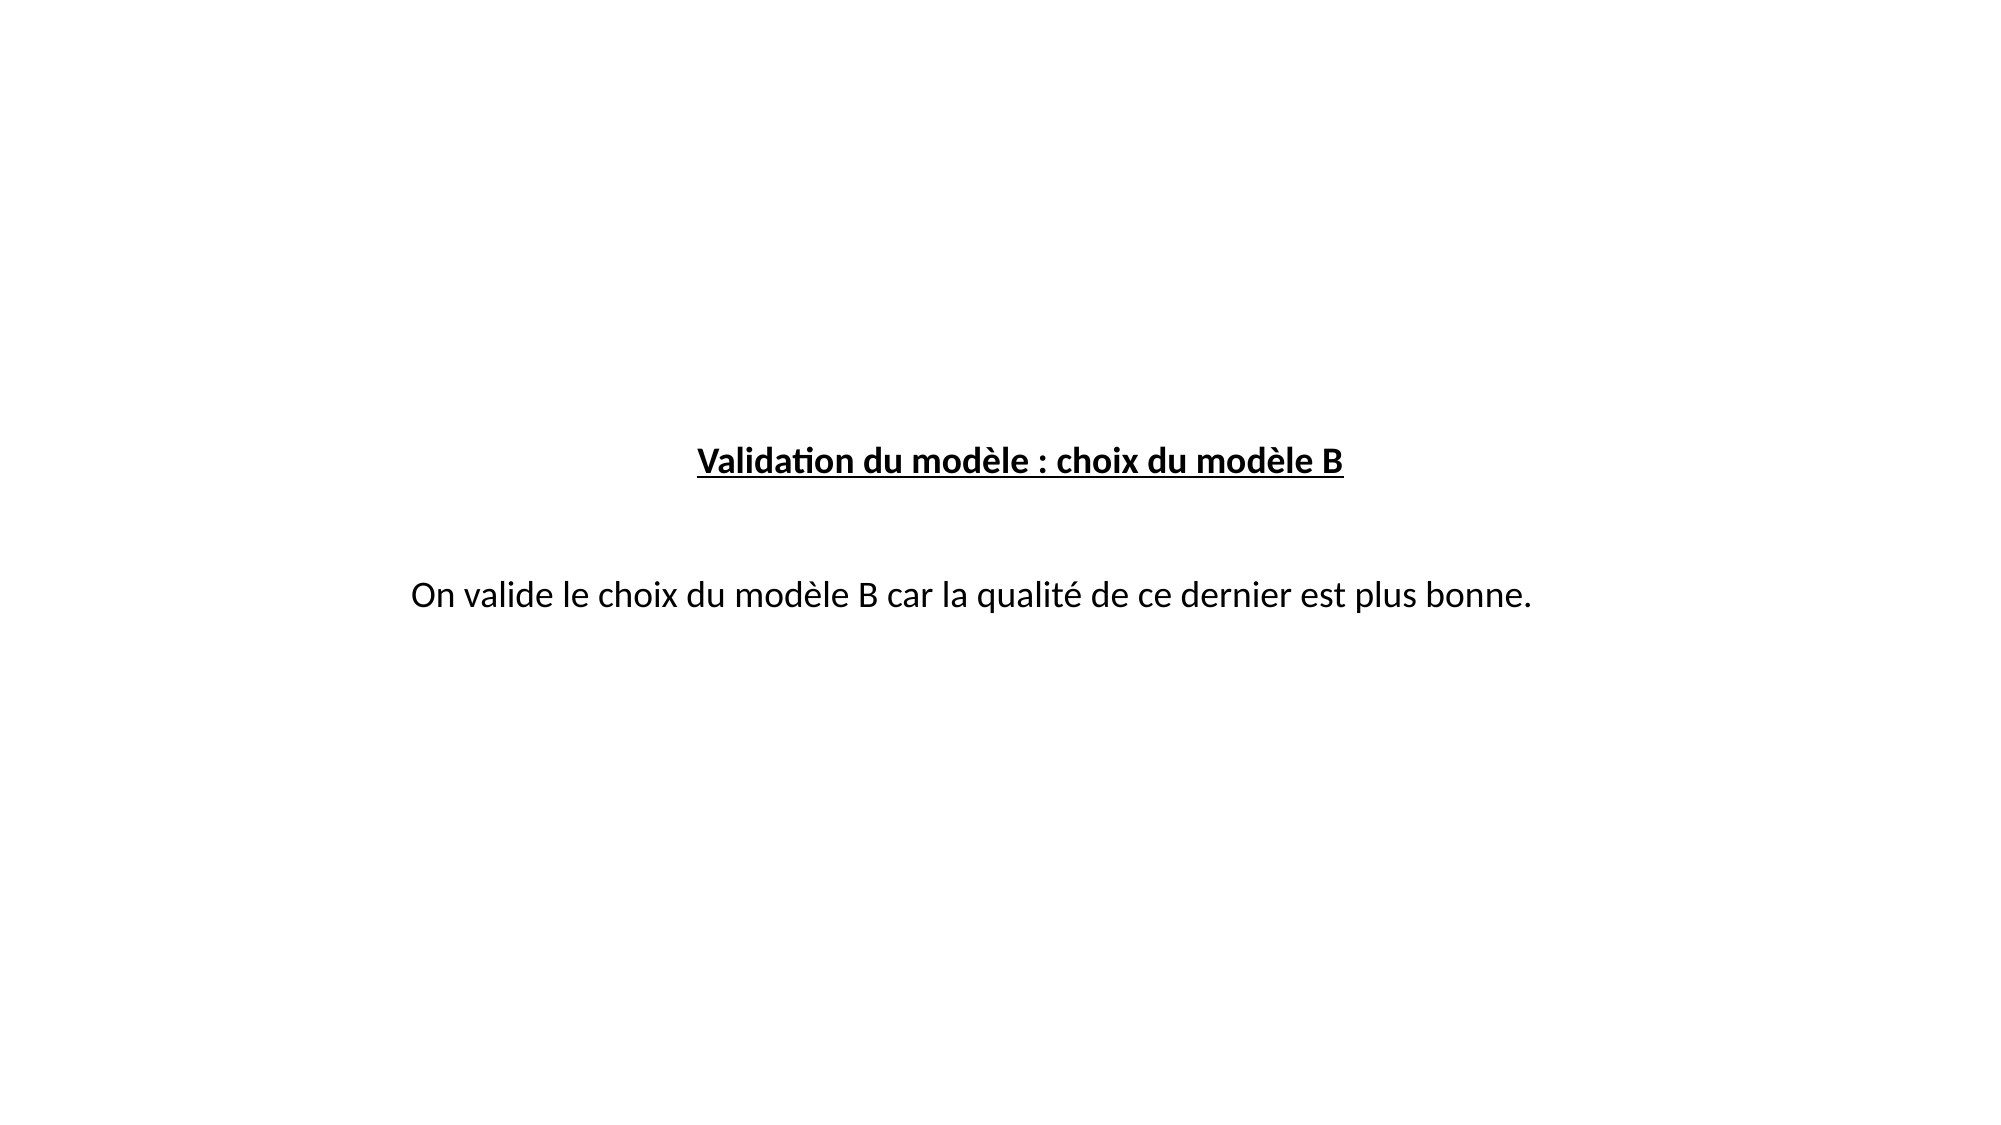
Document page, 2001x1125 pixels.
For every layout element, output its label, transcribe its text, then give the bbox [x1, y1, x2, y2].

text_box Validation du modèle : choix du modèle B [682, 428, 1383, 488]
text_box On valide le choix du modèle B car la qualité de ce dernier est plus bonne. [102, 562, 1844, 623]
